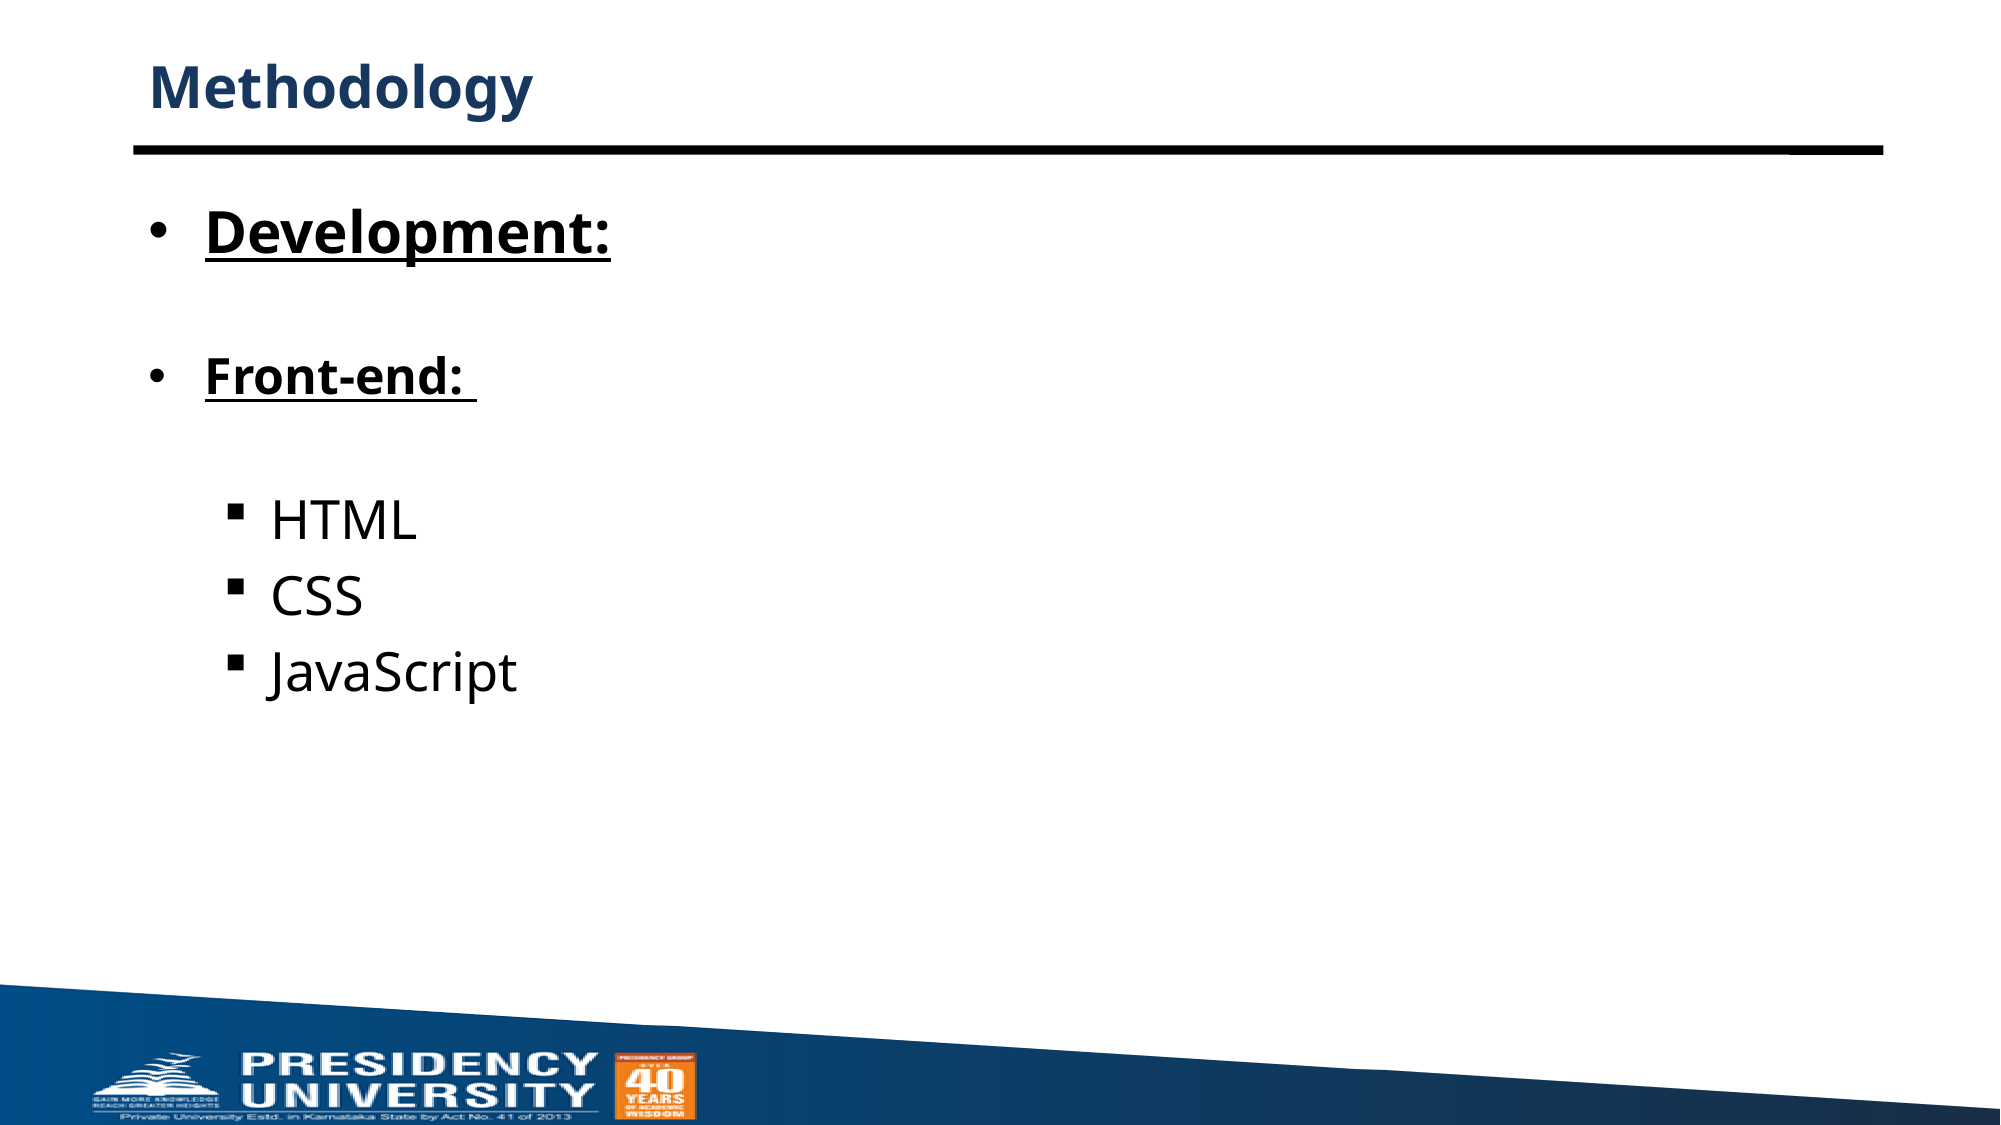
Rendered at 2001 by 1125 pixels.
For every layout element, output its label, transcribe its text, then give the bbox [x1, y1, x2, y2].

list Development: Front-end: HTML CSS JavaScript [133, 187, 1884, 1000]
title Methodology [133, 45, 1884, 125]
picture [0, 982, 2000, 1125]
